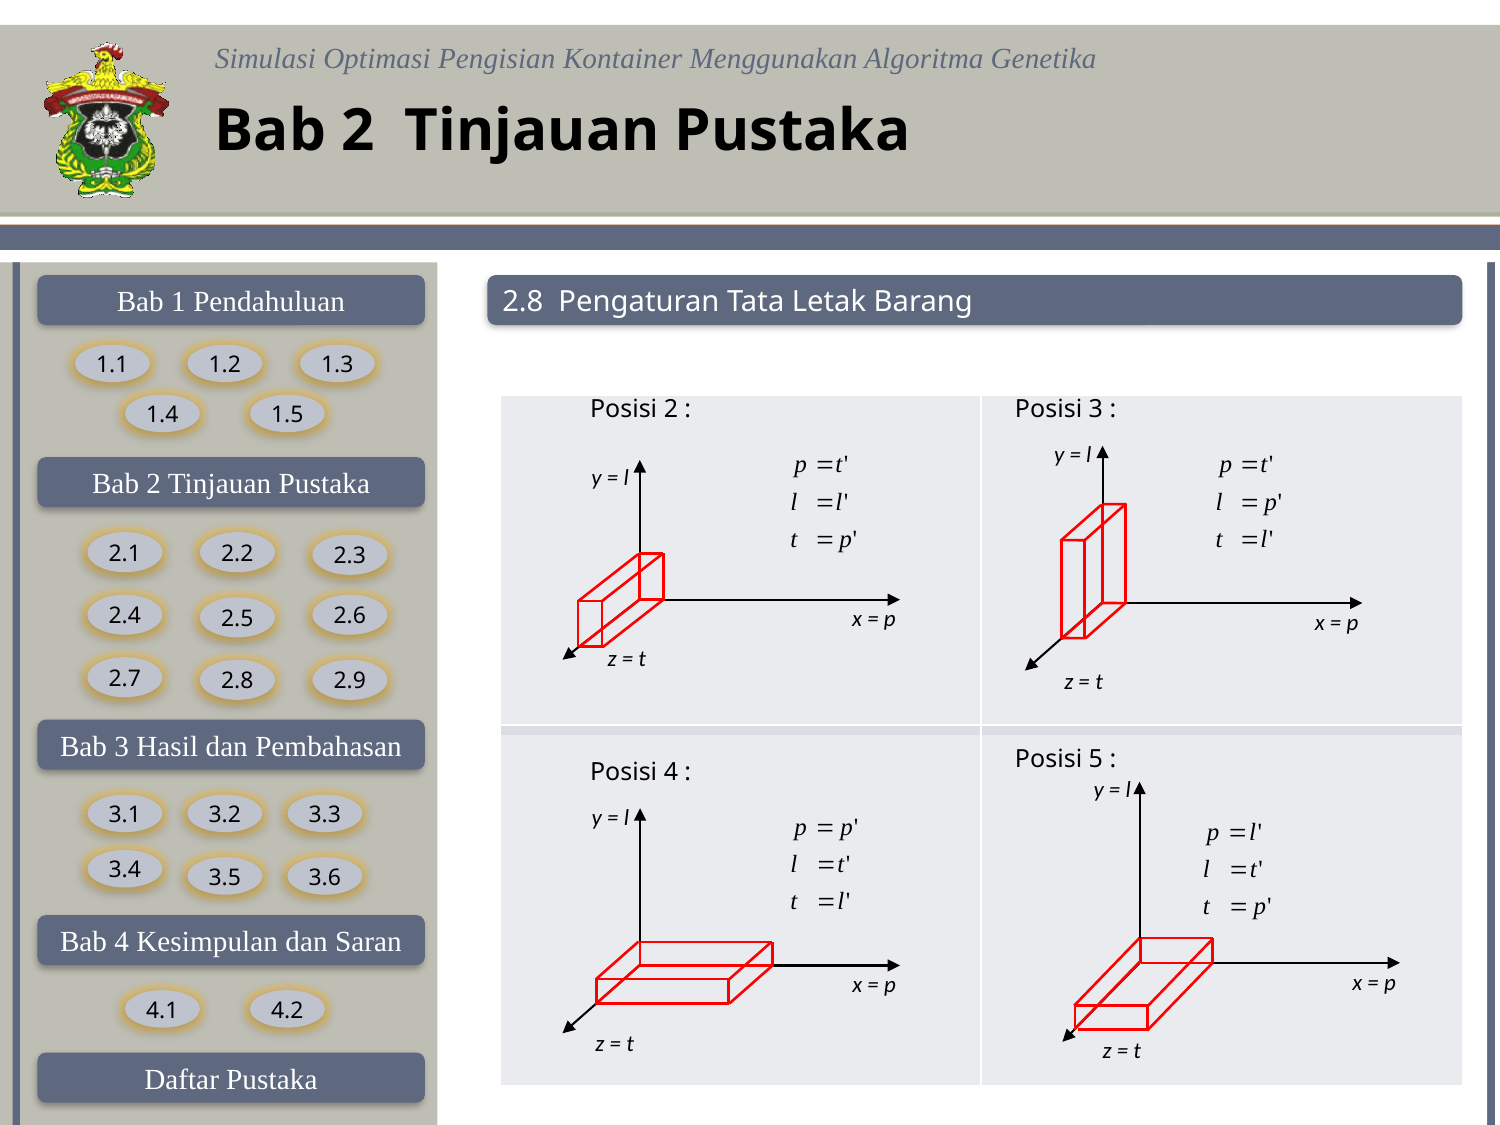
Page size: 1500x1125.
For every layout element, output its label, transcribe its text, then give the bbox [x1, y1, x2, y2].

table_header 3 [996, 750, 1407, 1071]
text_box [1199, 816, 1276, 926]
table_header [982, 396, 1462, 724]
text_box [562, 399, 1363, 701]
table_header 8 [559, 762, 907, 1058]
table_cell Posisi [1196, 817, 1282, 933]
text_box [562, 762, 901, 1051]
table_header [501, 726, 980, 1085]
text_box 2.8 Pengaturan Tata Letak Barang [487, 274, 1075, 325]
table_header [982, 726, 1462, 1085]
text_box Bab 2 Tinjauan Pustaka [200, 84, 975, 170]
picture [0, 26, 238, 213]
text_box Tidak ada individu yang id barangnya sama, maka tidak dilakukan penghapusan. Individu generasi berikutnya : [559, 403, 980, 708]
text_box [999, 749, 1401, 1063]
table_header [501, 396, 980, 724]
text_box [1485, 260, 1497, 1125]
